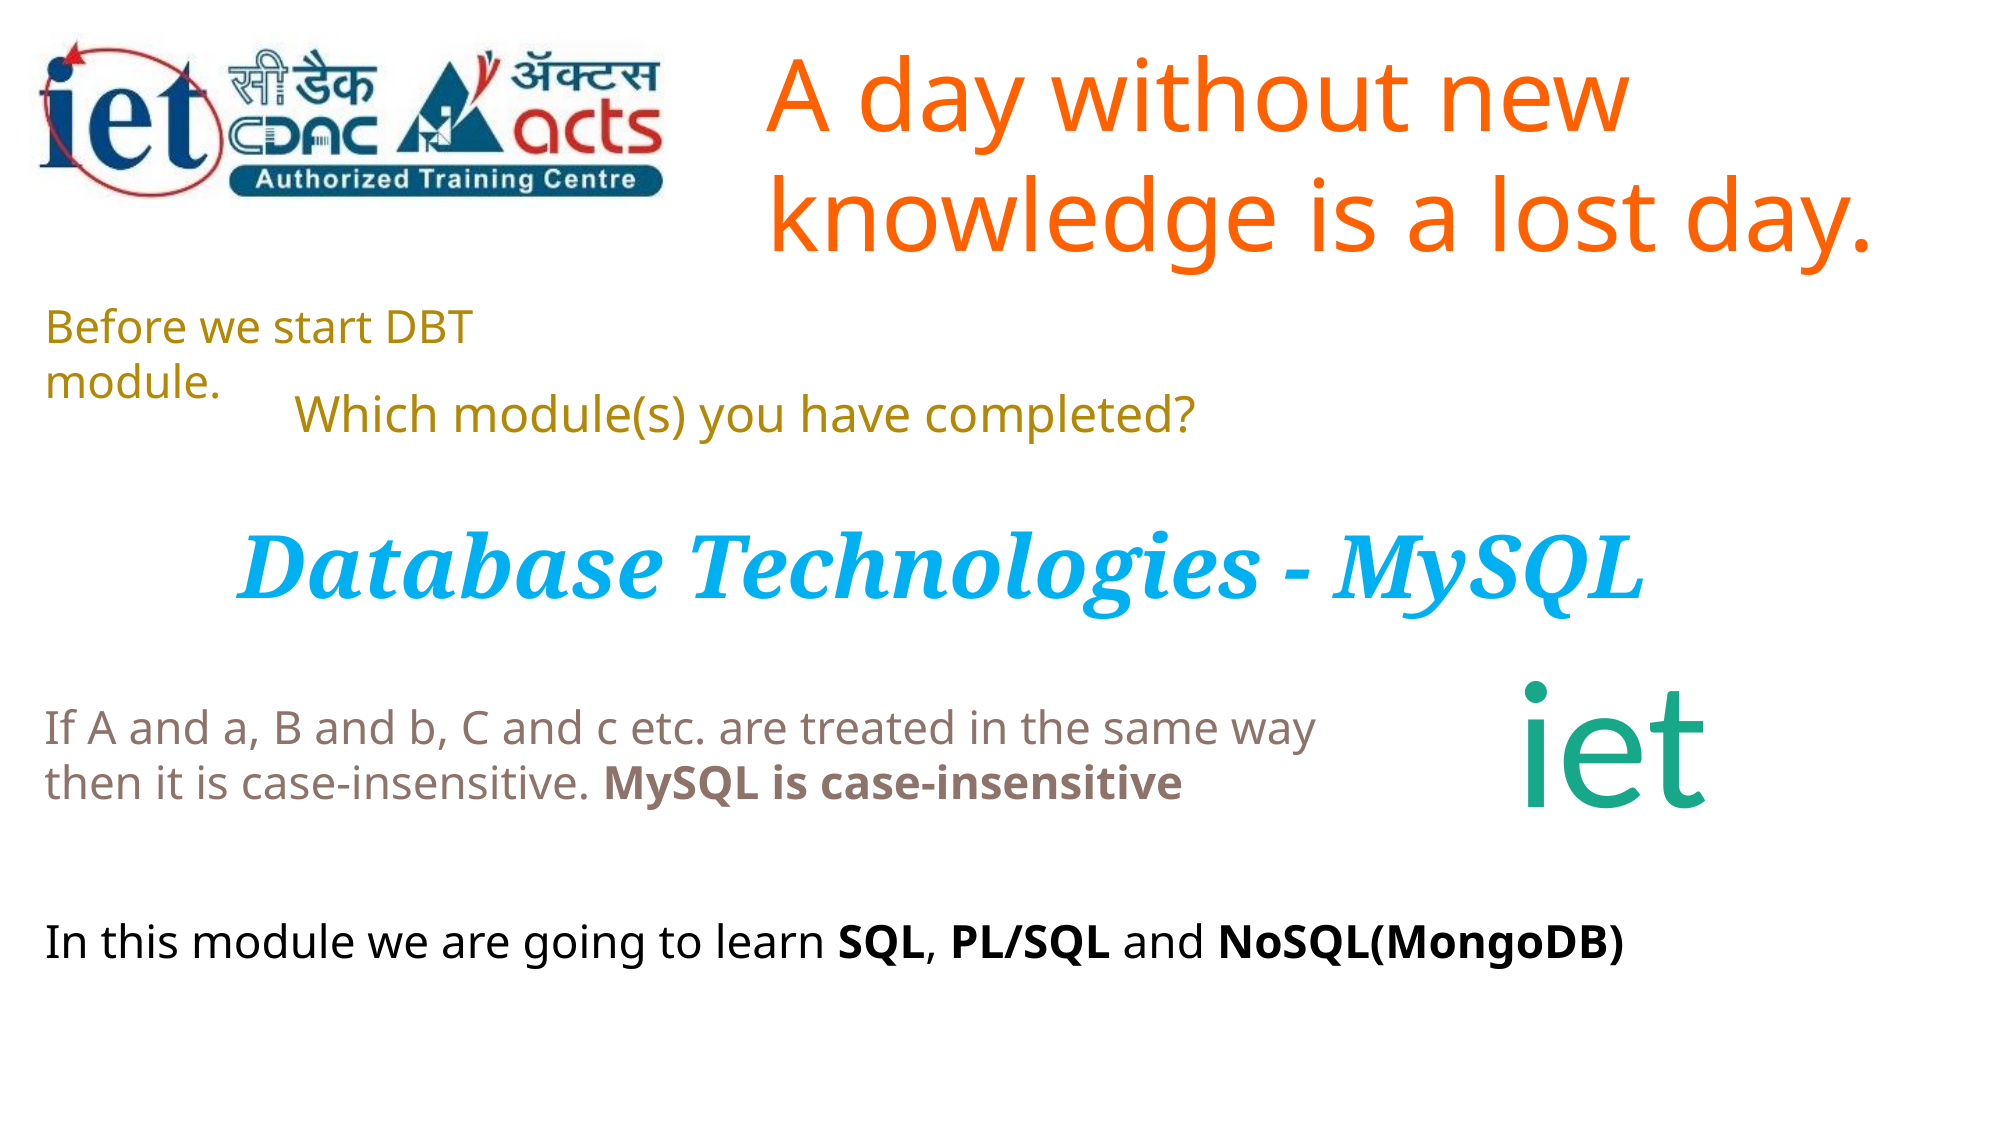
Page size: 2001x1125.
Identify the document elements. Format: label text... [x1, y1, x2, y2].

title Database Technologies - MySQL [224, 503, 1725, 666]
picture [29, 31, 670, 208]
text_box Which module(s) you have completed? [279, 374, 1317, 450]
text_box In this module we are going to learn SQL, PL/SQL and NoSQL(MongoDB) [30, 905, 1946, 975]
text_box A day without new knowledge is a lost day. [751, 23, 2000, 279]
text_box Before we start DBT module. [29, 289, 622, 415]
text_box iet [729, 616, 1724, 714]
text_box If A and a, B and b, C and c etc. are treated in the same way then it is case-insensitive. MySQL is case-insensitive [29, 691, 1367, 816]
